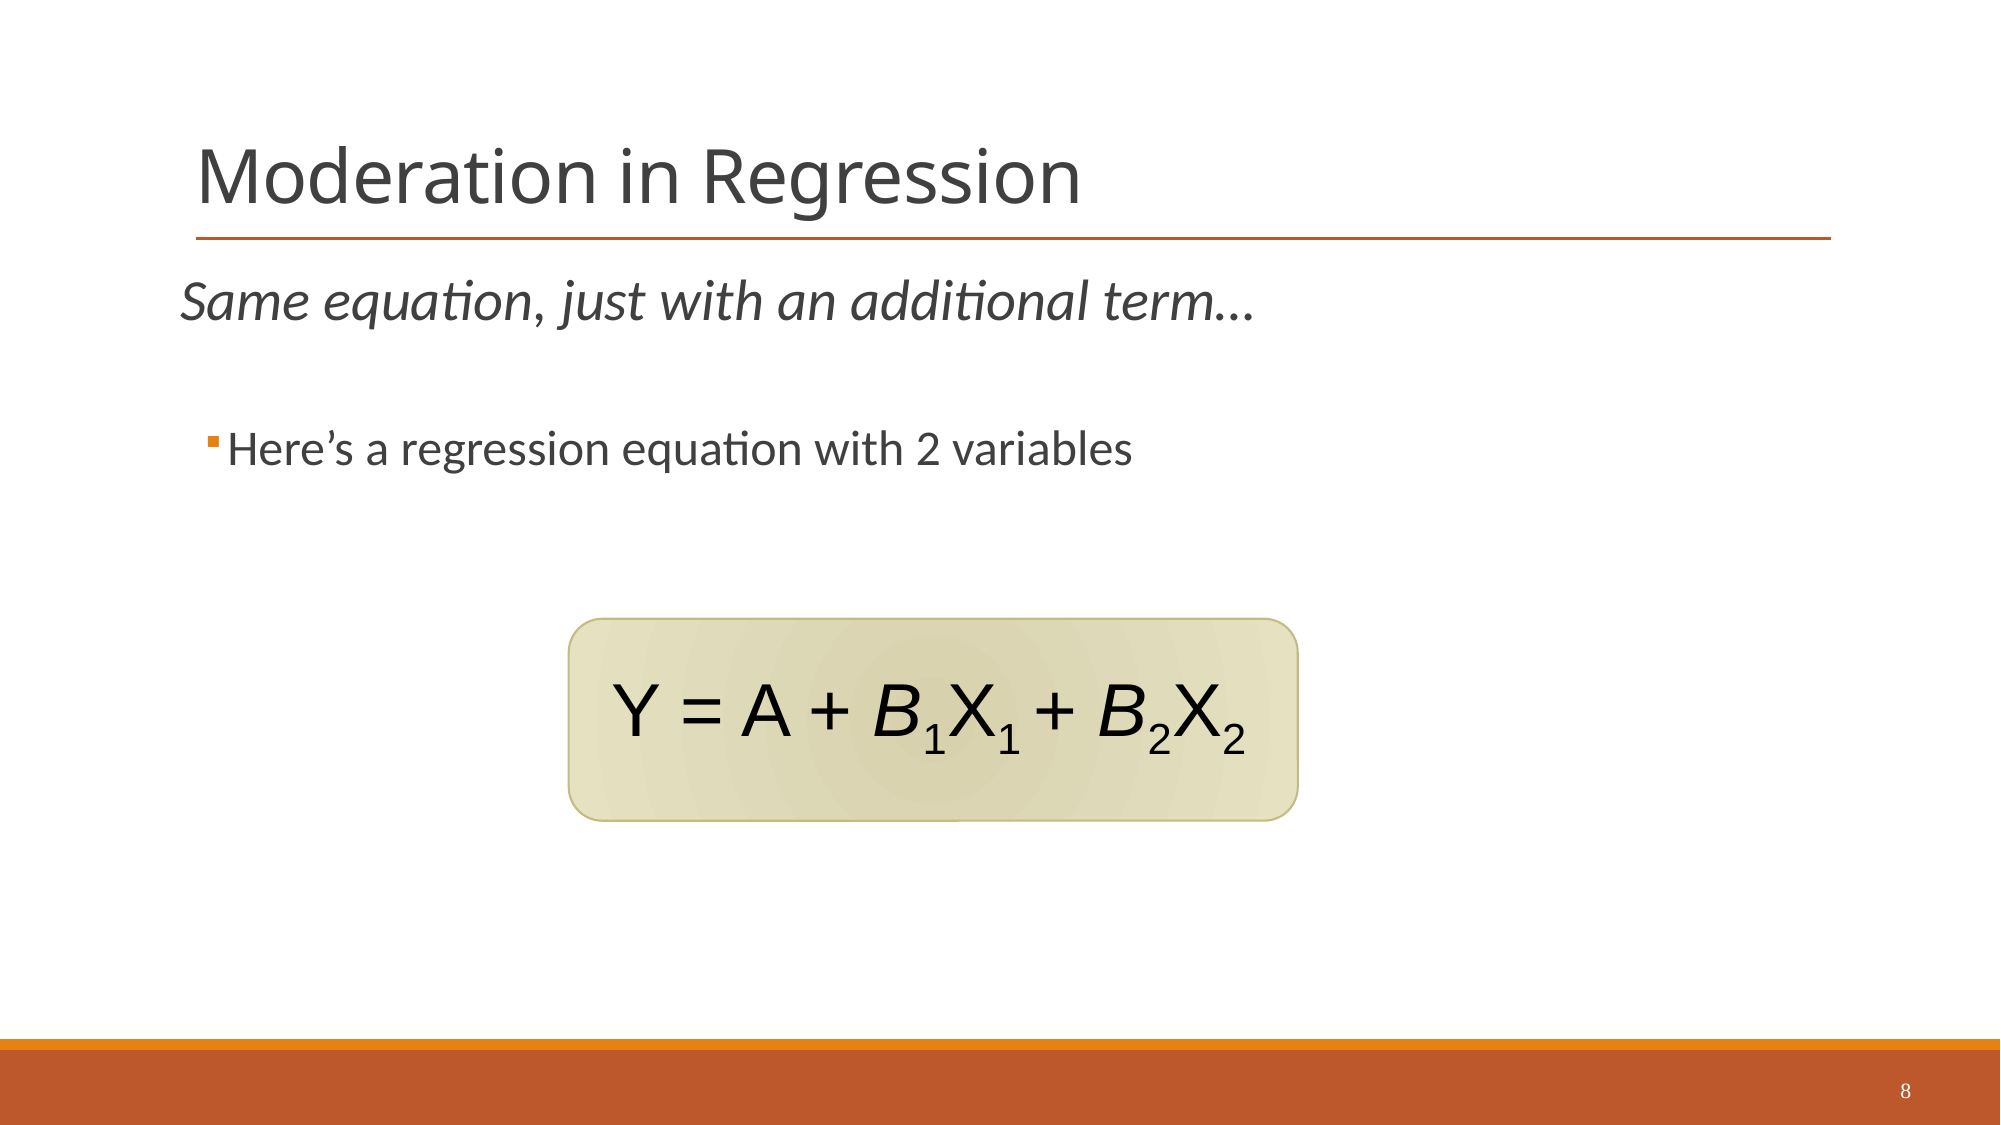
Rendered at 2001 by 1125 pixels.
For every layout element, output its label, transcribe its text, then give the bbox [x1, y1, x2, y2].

slide_number 8 [1711, 1059, 1927, 1120]
text_box Y = A + B1X1 + B2X2 [596, 568, 1859, 1125]
text_box [567, 618, 596, 822]
list Same equation, just with an additional term… Here’s a regression equation with 2 variables [180, 262, 1830, 1064]
title Moderation in Regression [180, 47, 1830, 227]
